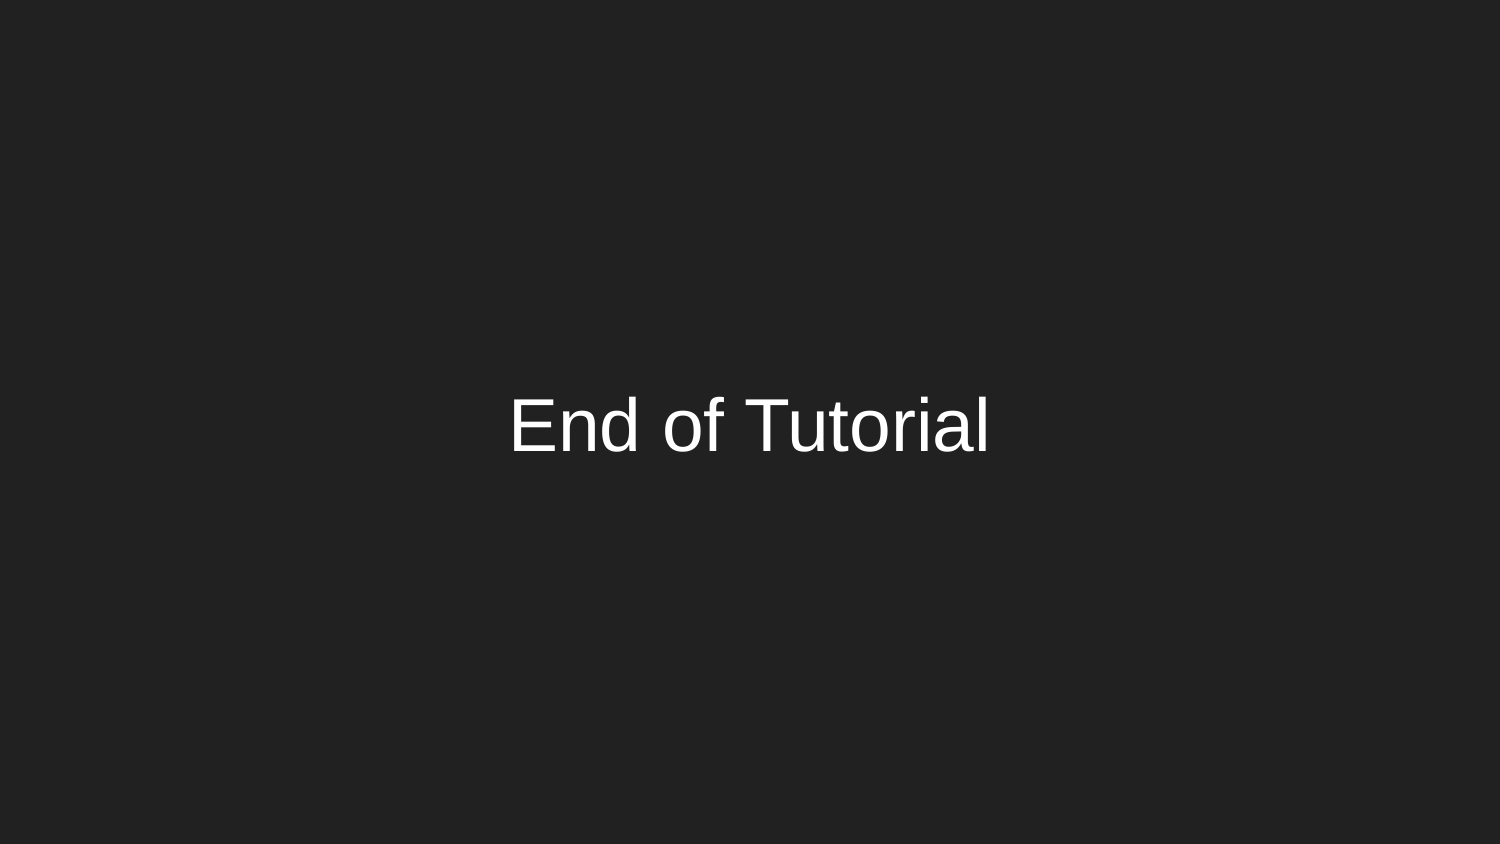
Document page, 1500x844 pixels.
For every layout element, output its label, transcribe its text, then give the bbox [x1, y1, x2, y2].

title End of Tutorial [51, 352, 1449, 491]
